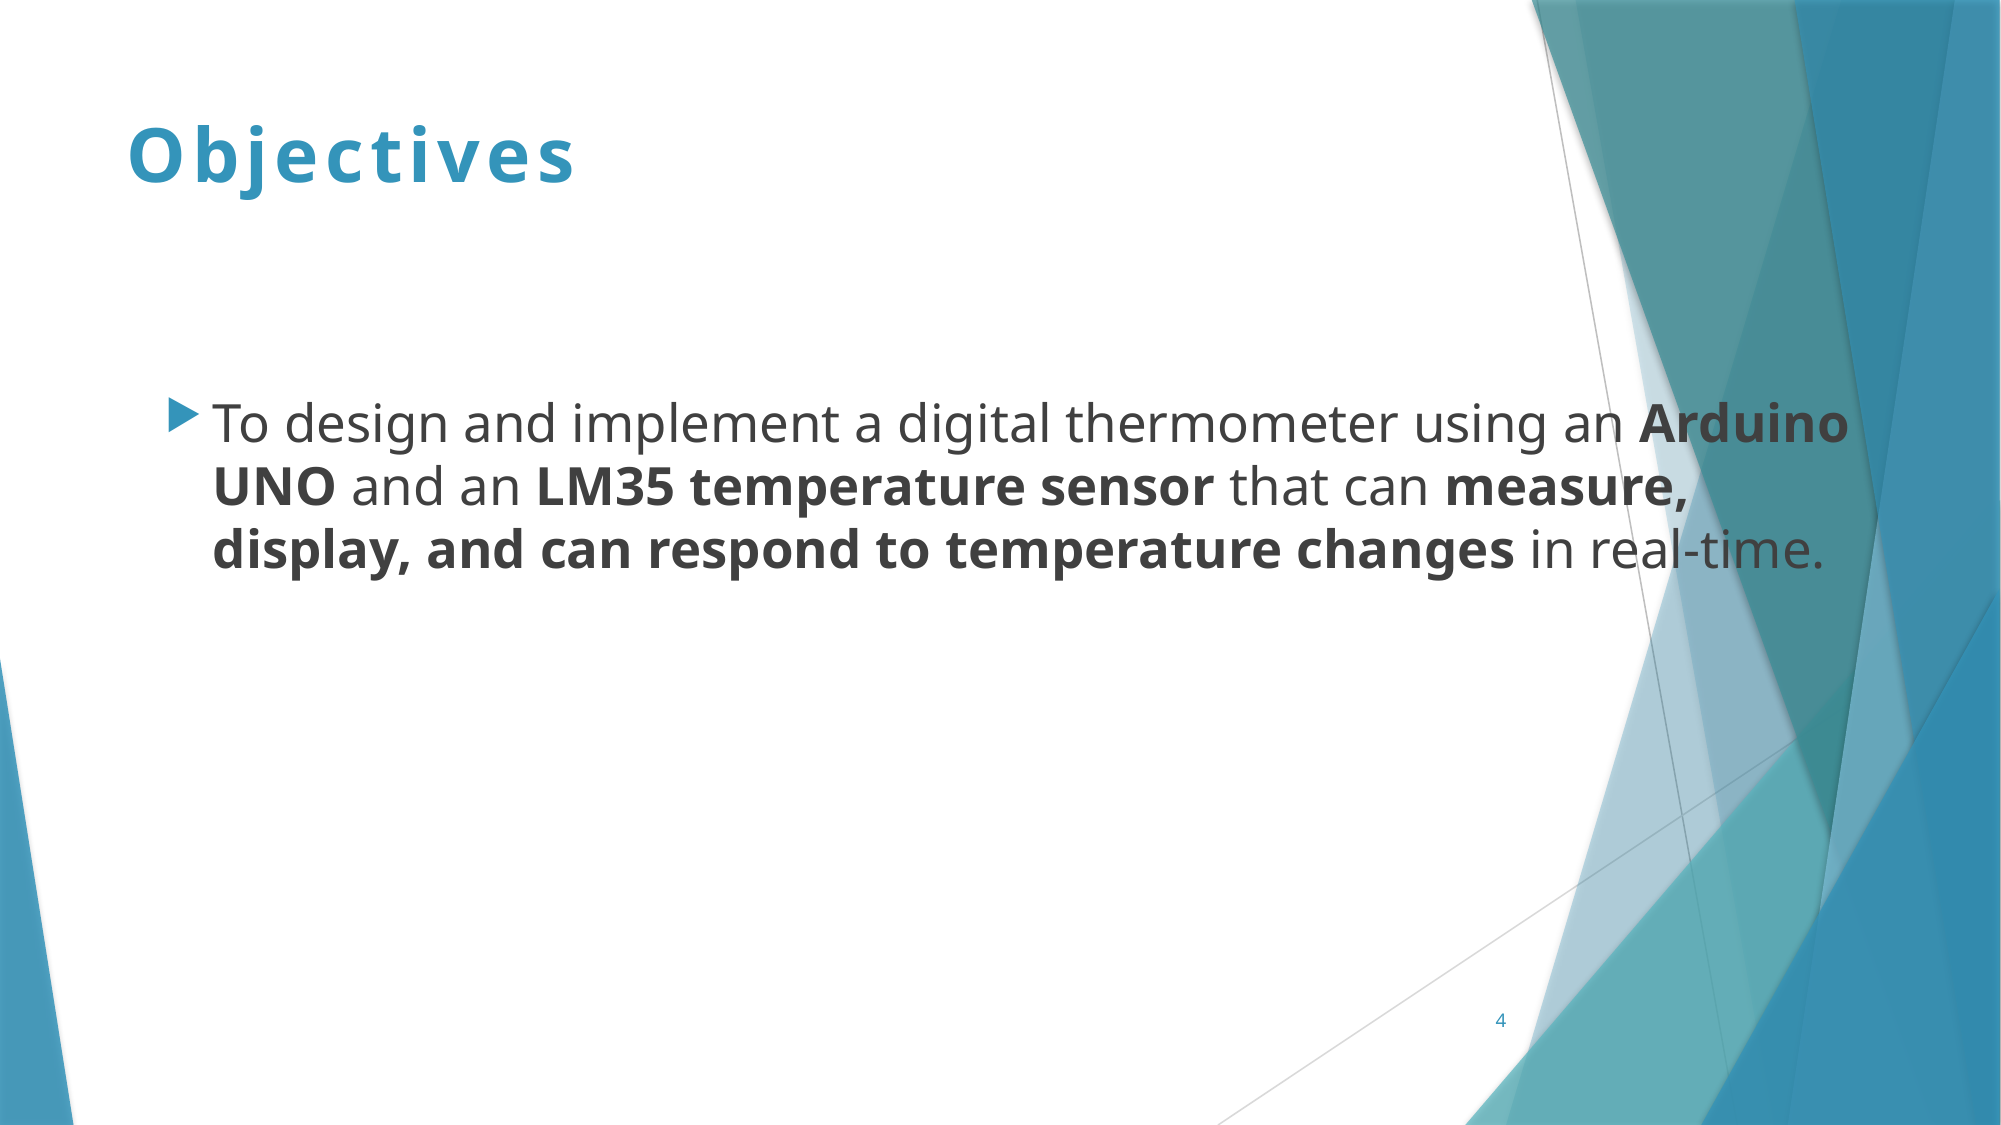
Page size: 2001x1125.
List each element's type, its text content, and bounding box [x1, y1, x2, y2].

slide_number 4 [1409, 991, 1522, 1051]
list To design and implement a digital thermometer using an Arduino UNO and an LM35 temperature sensor that can measure, display, and can respond to temperature changes in real-time. [149, 381, 1875, 645]
title Objectives [111, 99, 1522, 317]
